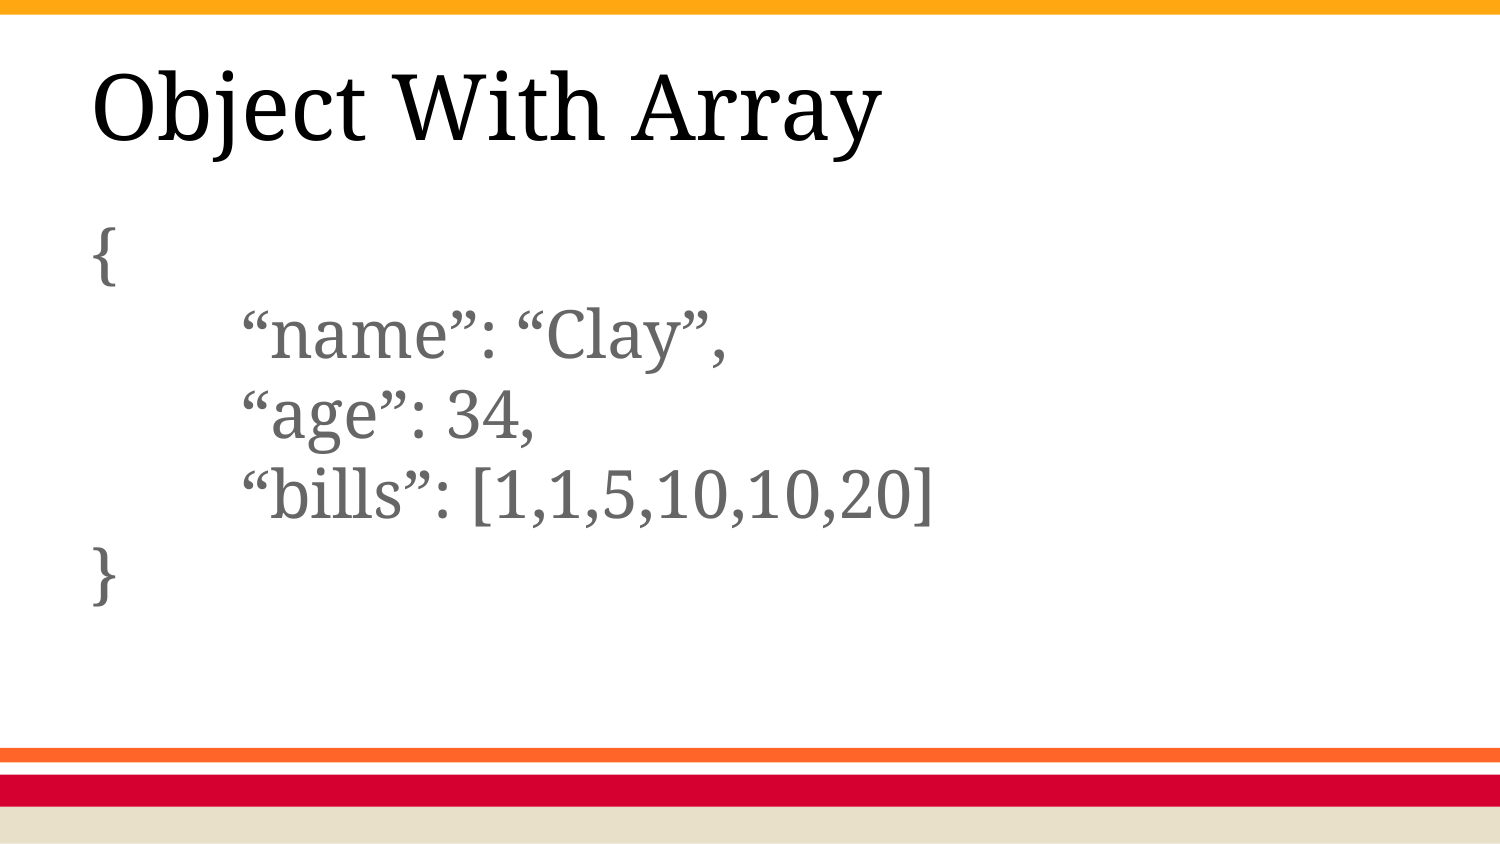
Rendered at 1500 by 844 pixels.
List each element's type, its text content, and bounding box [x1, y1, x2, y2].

title Object With Array [75, 33, 1425, 175]
list { “name”: “Clay”, “age”: 34, “bills”: [1,1,5,10,10,20] } [75, 196, 1425, 733]
